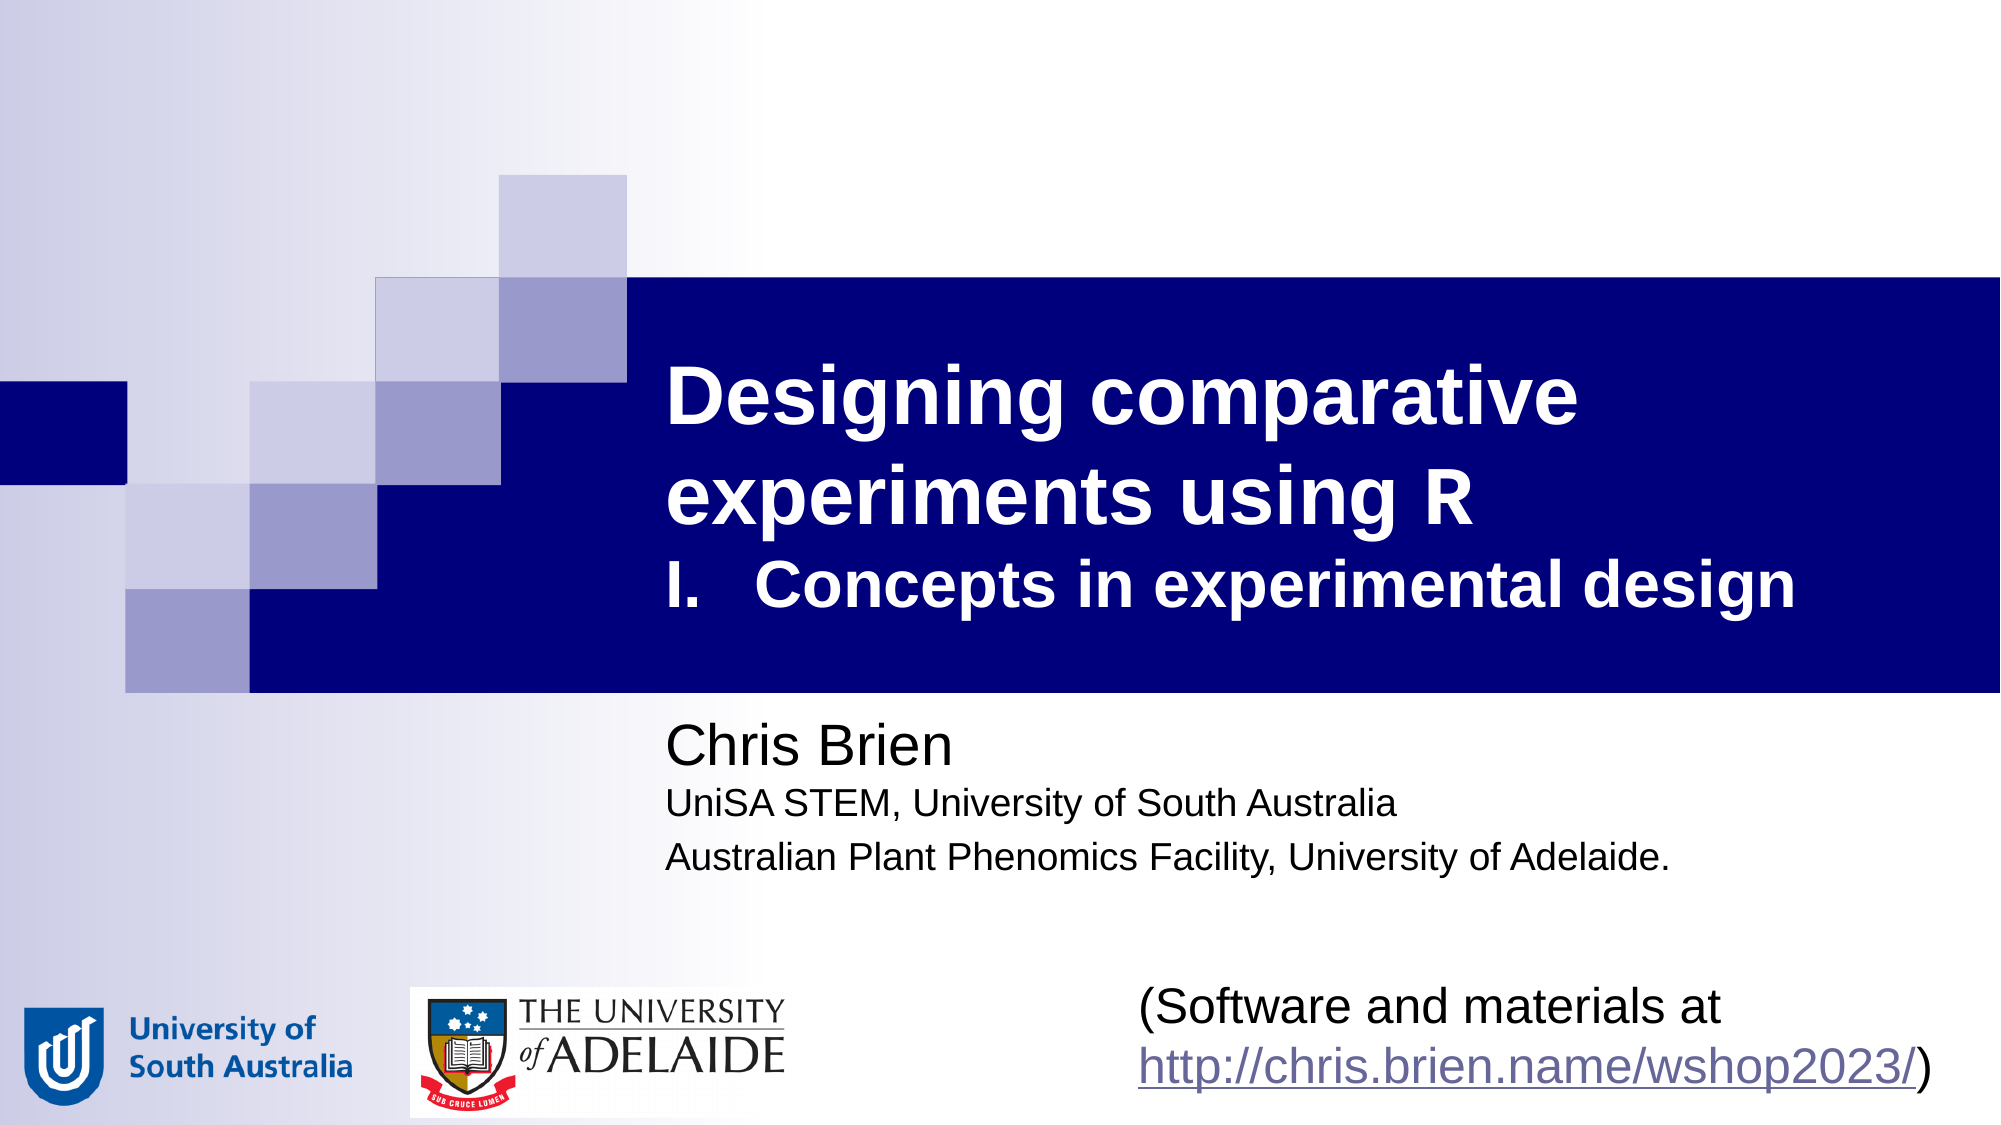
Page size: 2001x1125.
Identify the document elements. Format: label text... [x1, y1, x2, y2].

picture [410, 987, 792, 1118]
picture [0, 960, 379, 1125]
text_box (Software and materials at http://chris.brien.name/wshop2023/) [1123, 966, 1967, 1113]
subtitle Chris Brien UniSA STEM, University of South Australia Australian Plant Phenomics Facility, University of Adelaide. [649, 699, 1967, 939]
title Designing comparative experiments using R I. Concepts in experimental design [649, 299, 2000, 663]
